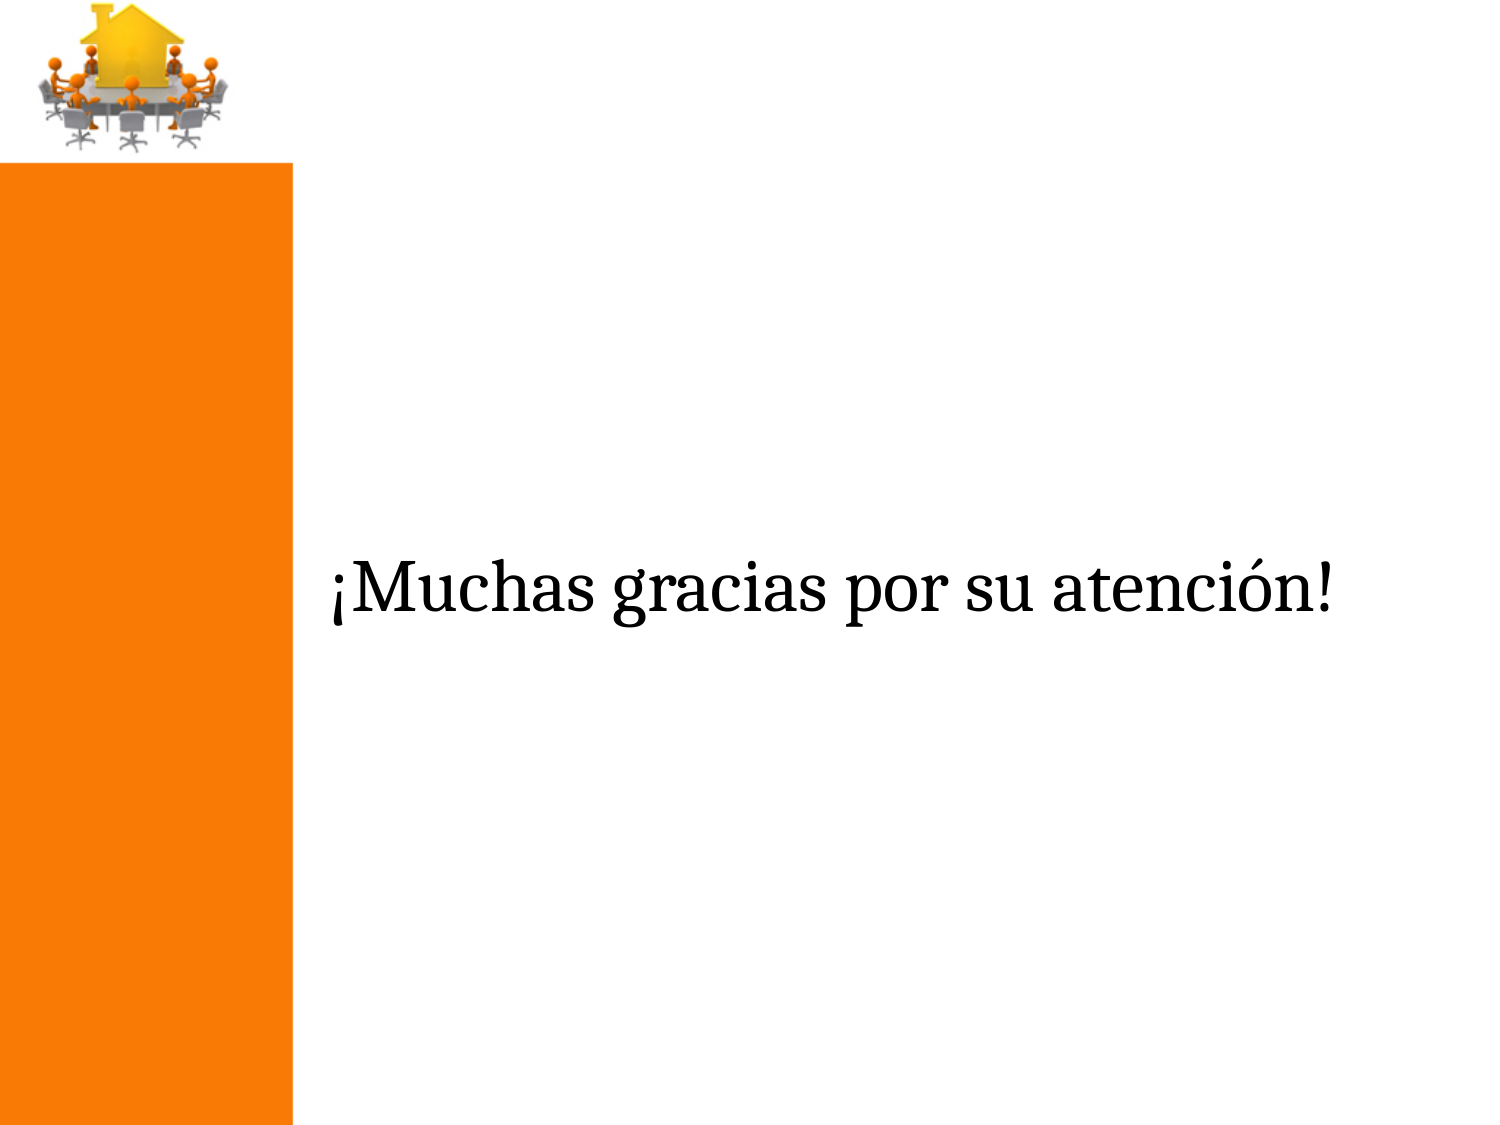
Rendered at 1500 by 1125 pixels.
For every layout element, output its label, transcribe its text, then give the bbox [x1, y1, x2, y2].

list ¡Muchas gracias por su atención! [314, 172, 1483, 1095]
picture [0, 0, 1500, 1125]
